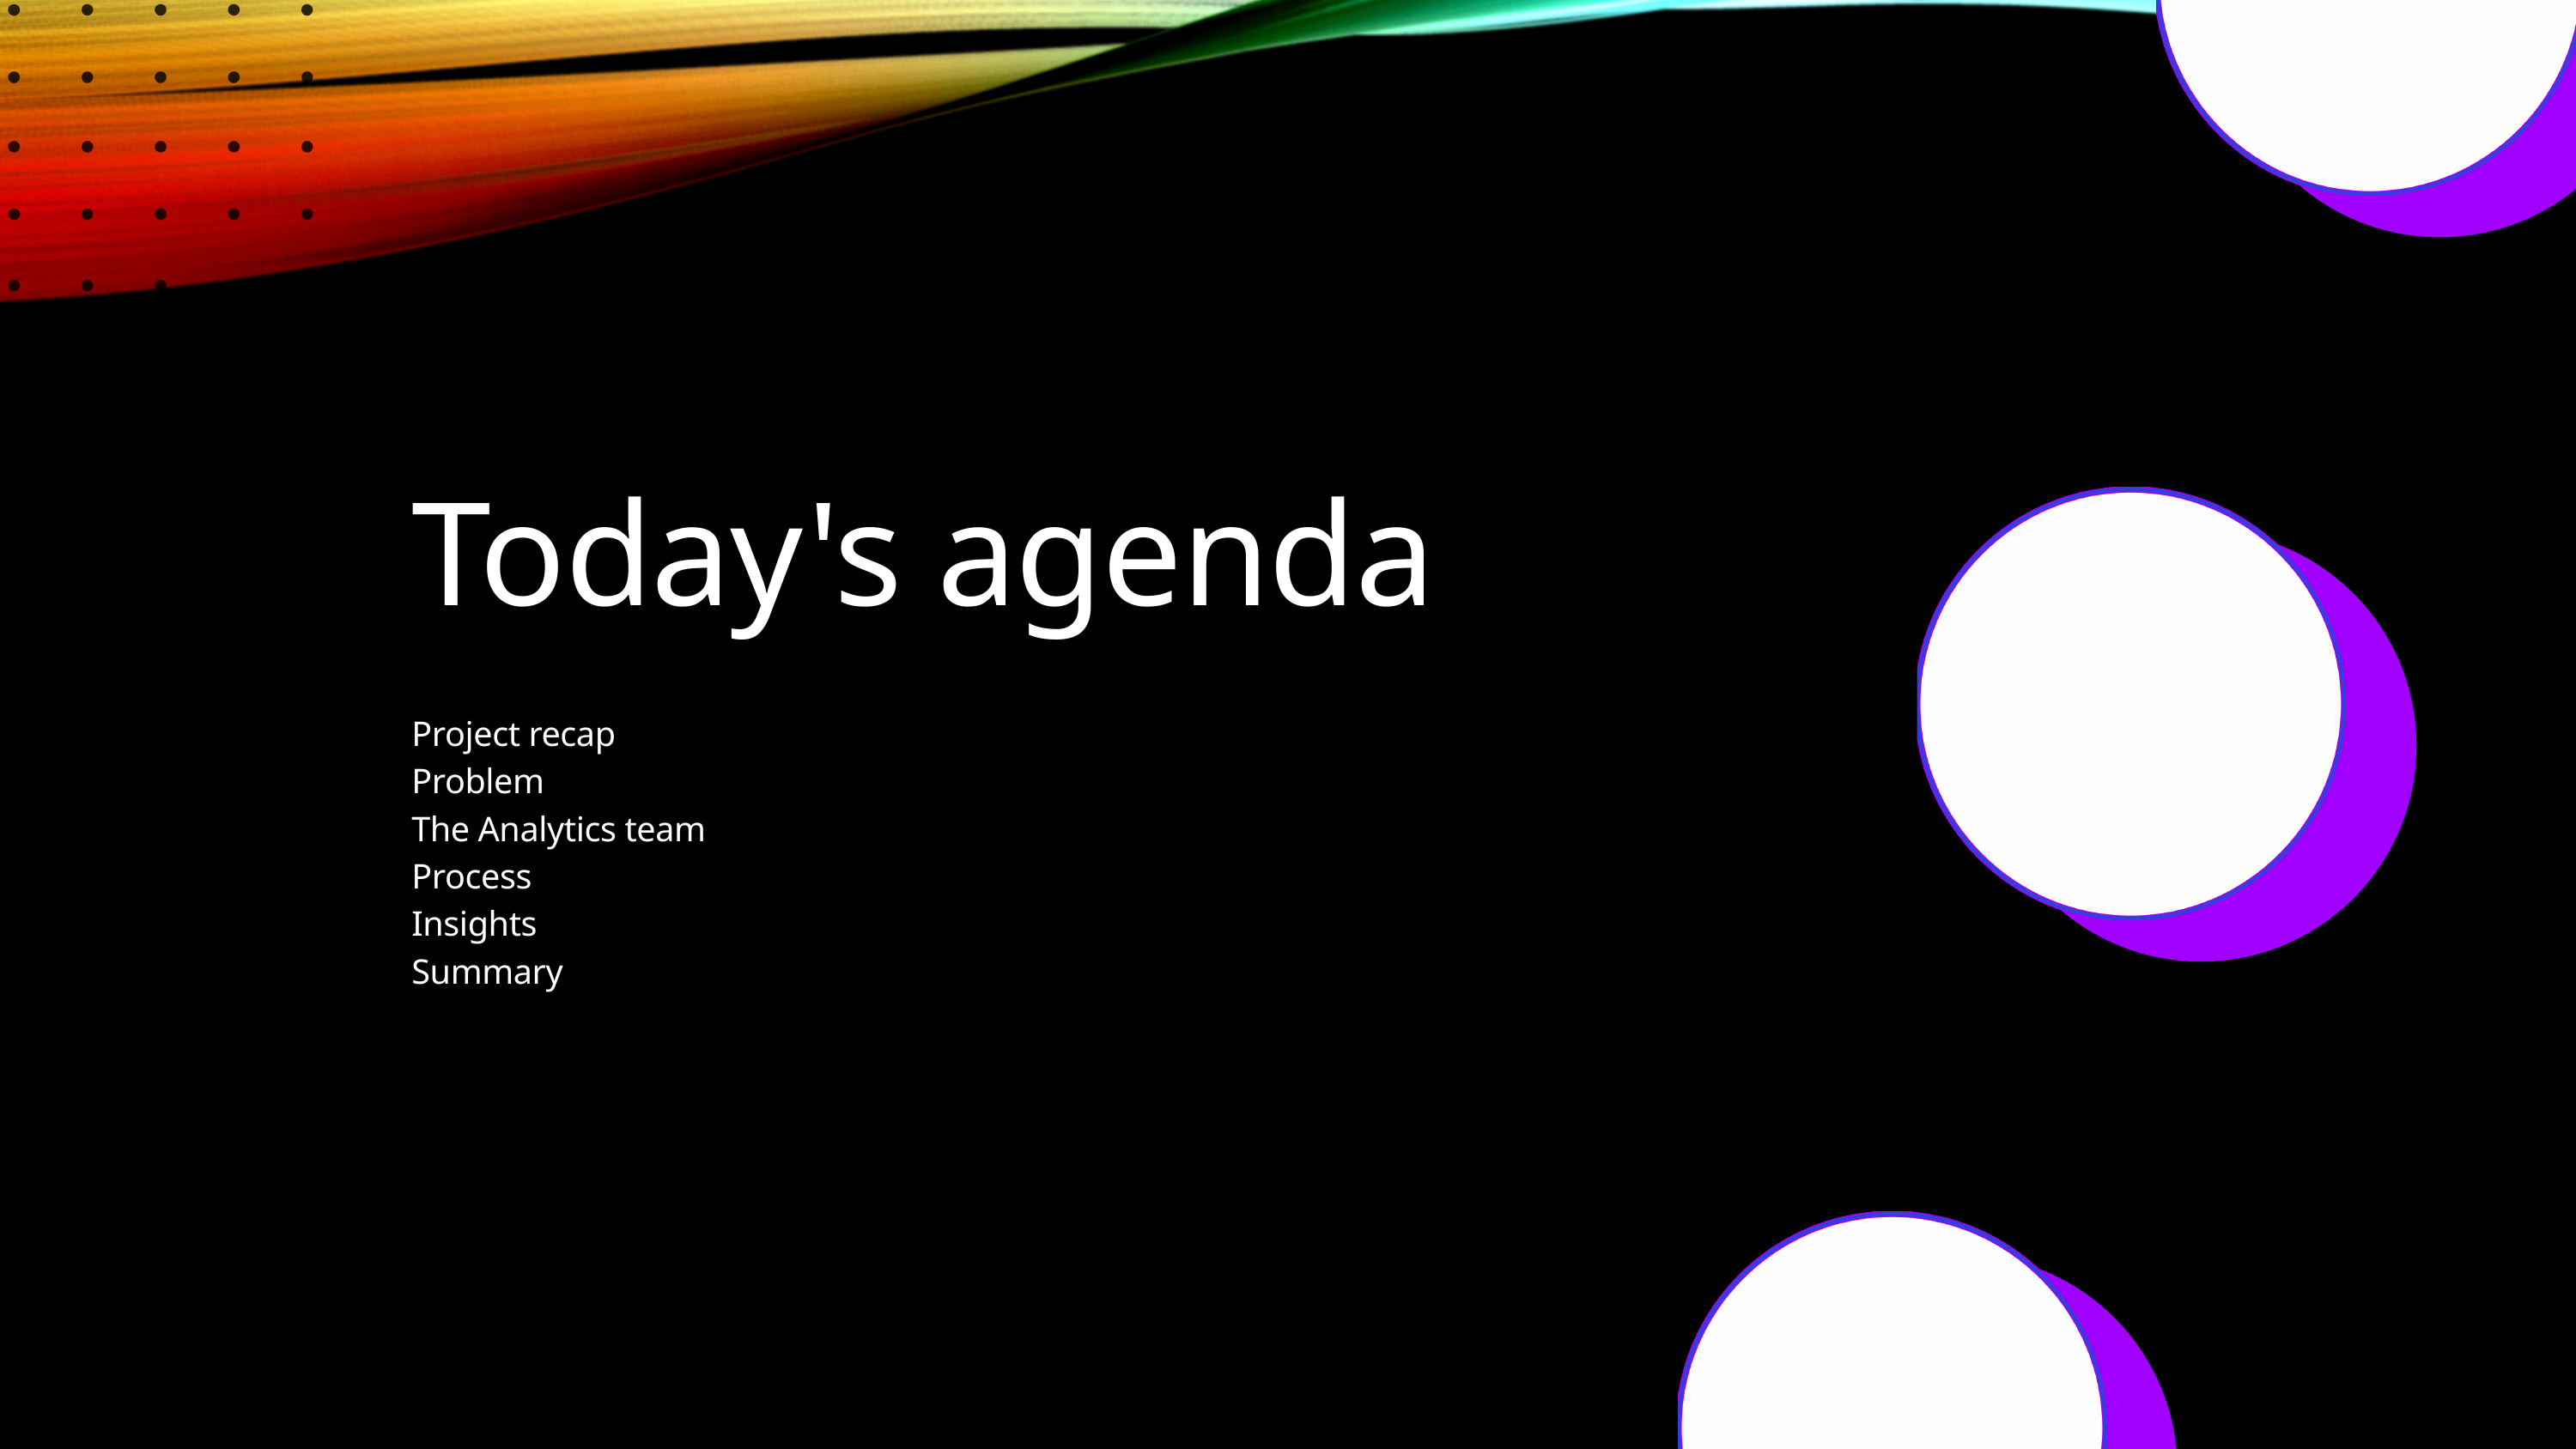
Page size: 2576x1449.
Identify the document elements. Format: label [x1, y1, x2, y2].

text_box [1677, 1210, 2178, 1449]
text_box [411, 462, 1634, 998]
text_box [0, 0, 318, 1335]
picture [318, 0, 2576, 305]
text_box [1917, 487, 2417, 962]
text_box [2155, 0, 2576, 238]
